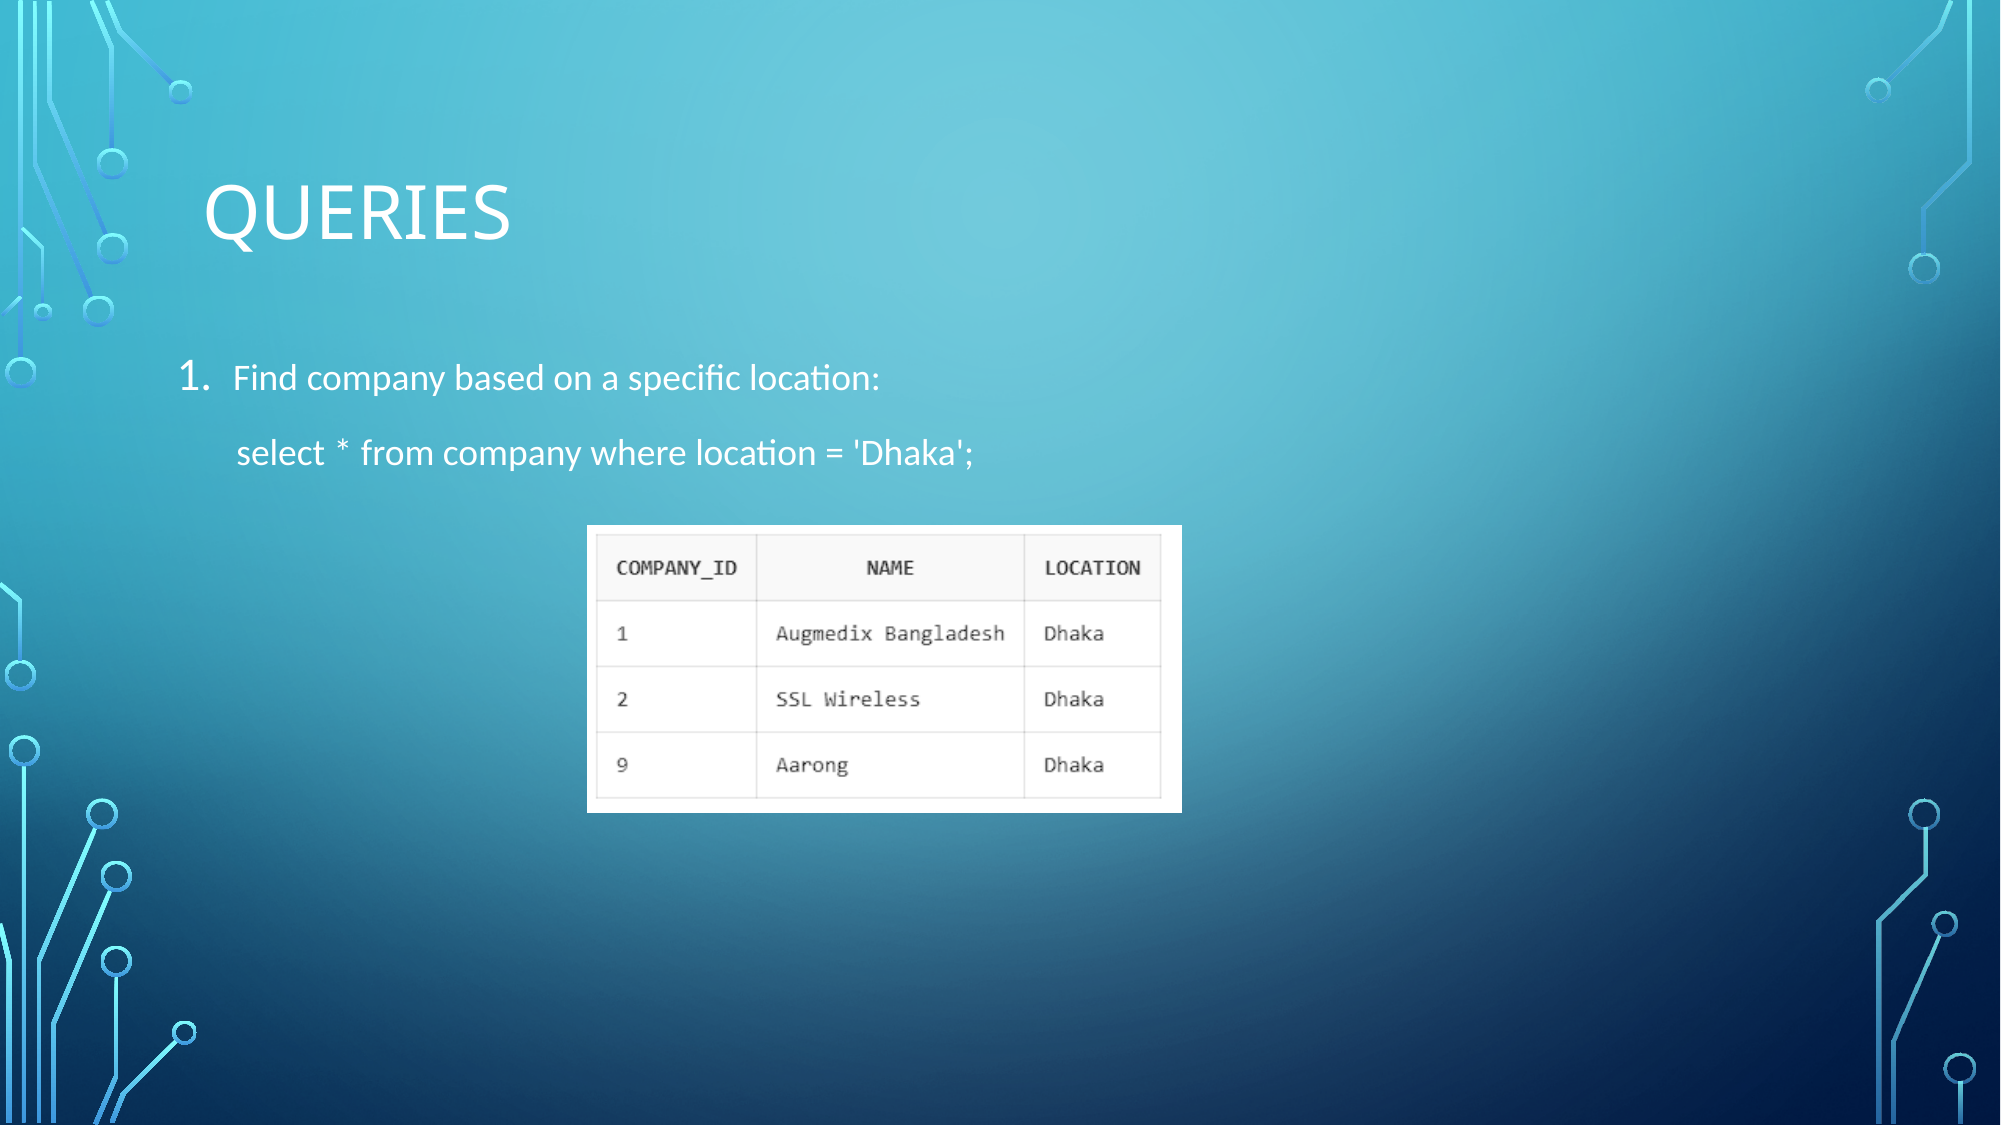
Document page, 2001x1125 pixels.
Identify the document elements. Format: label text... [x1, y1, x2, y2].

picture [587, 524, 1182, 813]
list Find company based on a specific location: select * from company where location = 'Dhaka'; [161, 336, 1787, 918]
title Queries [187, 93, 1813, 337]
